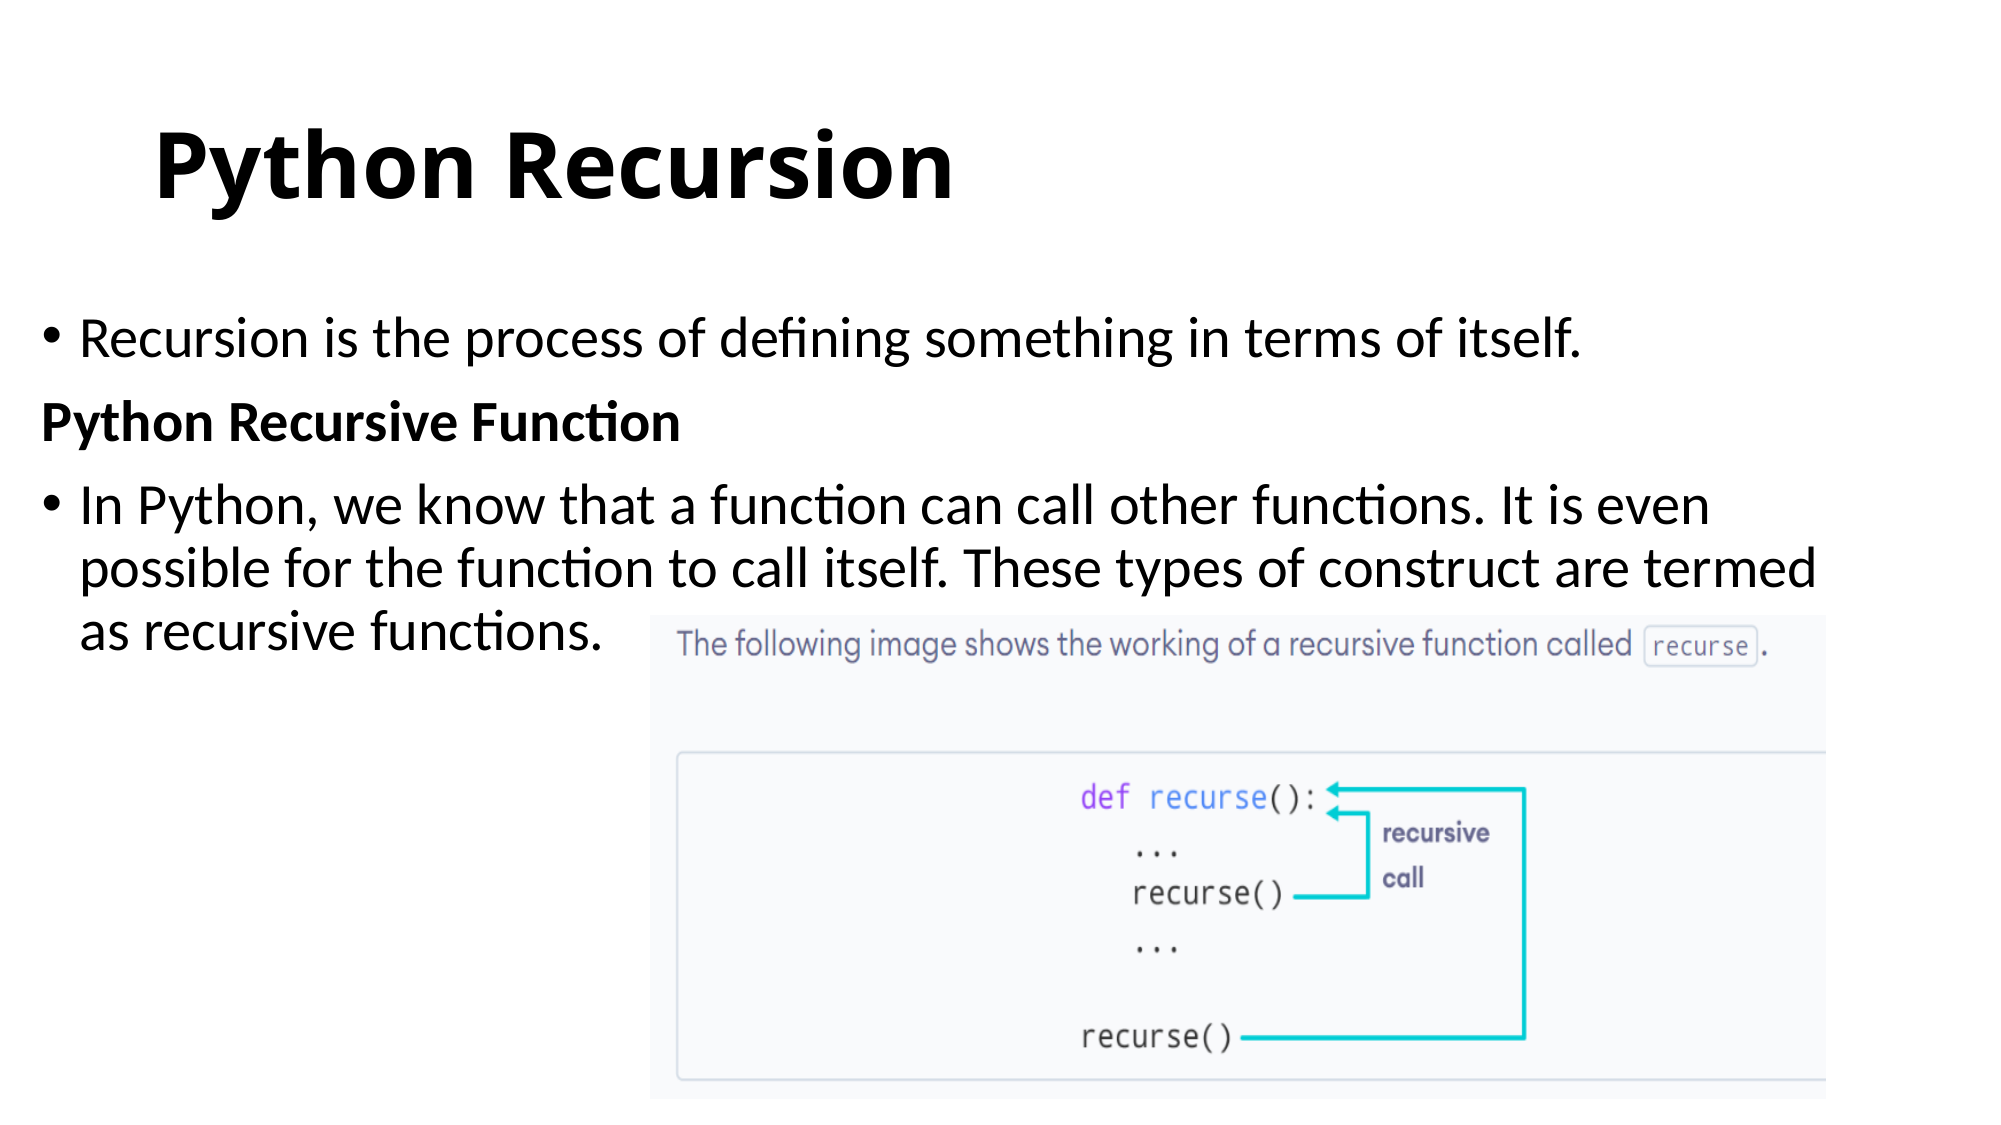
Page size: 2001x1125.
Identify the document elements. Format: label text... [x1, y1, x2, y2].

title Python Recursion [137, 59, 1863, 278]
list Recursion is the process of defining something in terms of itself. Python Recursive Function In Python, we know that a function can call other functions. It is even possible for the function to call itself. These types of construct are termed as recursive functions. [26, 299, 1863, 1014]
picture [650, 615, 1826, 1100]
